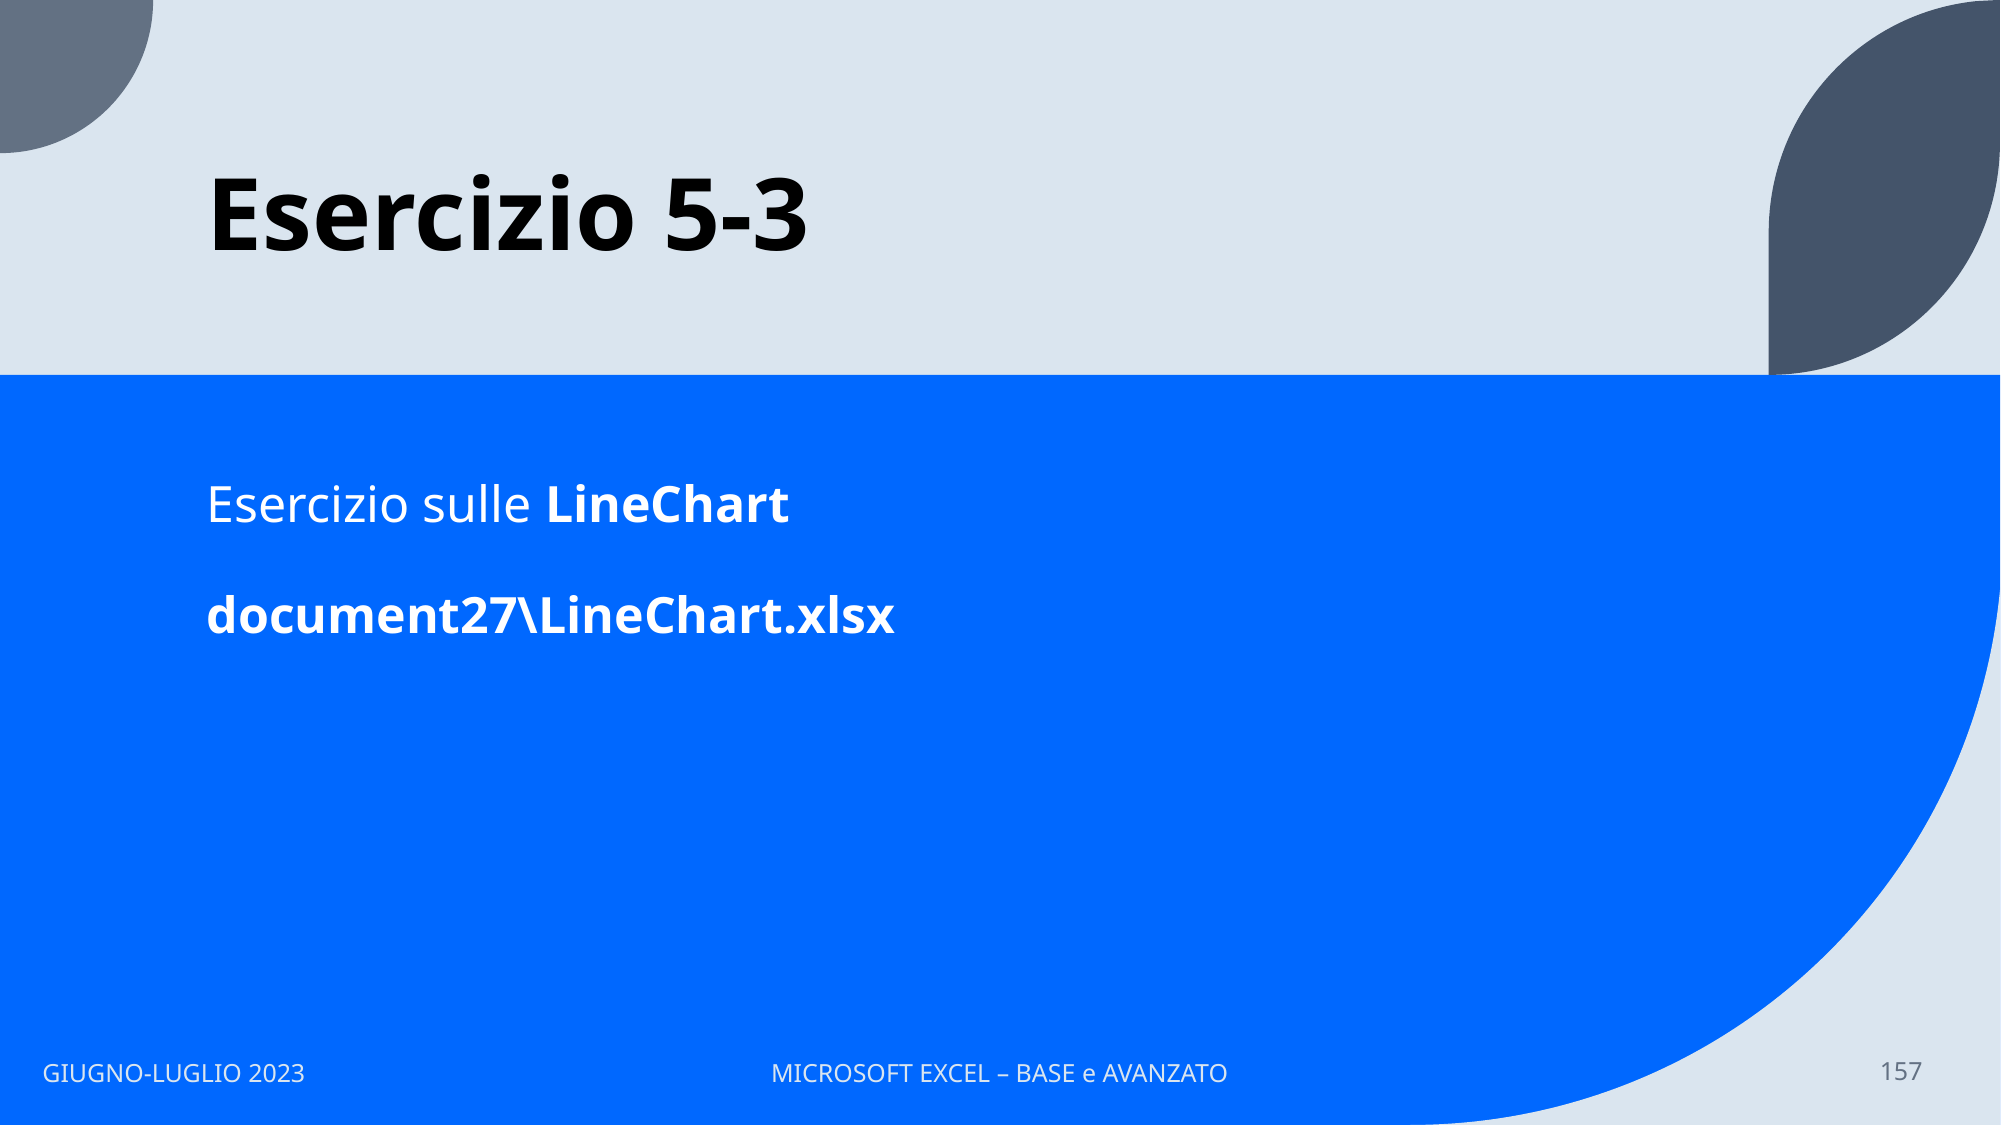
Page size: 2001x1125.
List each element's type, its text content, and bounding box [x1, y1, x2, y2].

slide_number 157 [1674, 1042, 1938, 1103]
list Esercizio sulle LineChart document27\LineChart.xlsx [191, 435, 1796, 1043]
slide_number GIUGNO-LUGLIO 2023 [27, 1042, 478, 1103]
title Esercizio 5-3 [191, 62, 1796, 280]
footer MICROSOFT EXCEL – BASE e AVANZATO [662, 1042, 1338, 1103]
